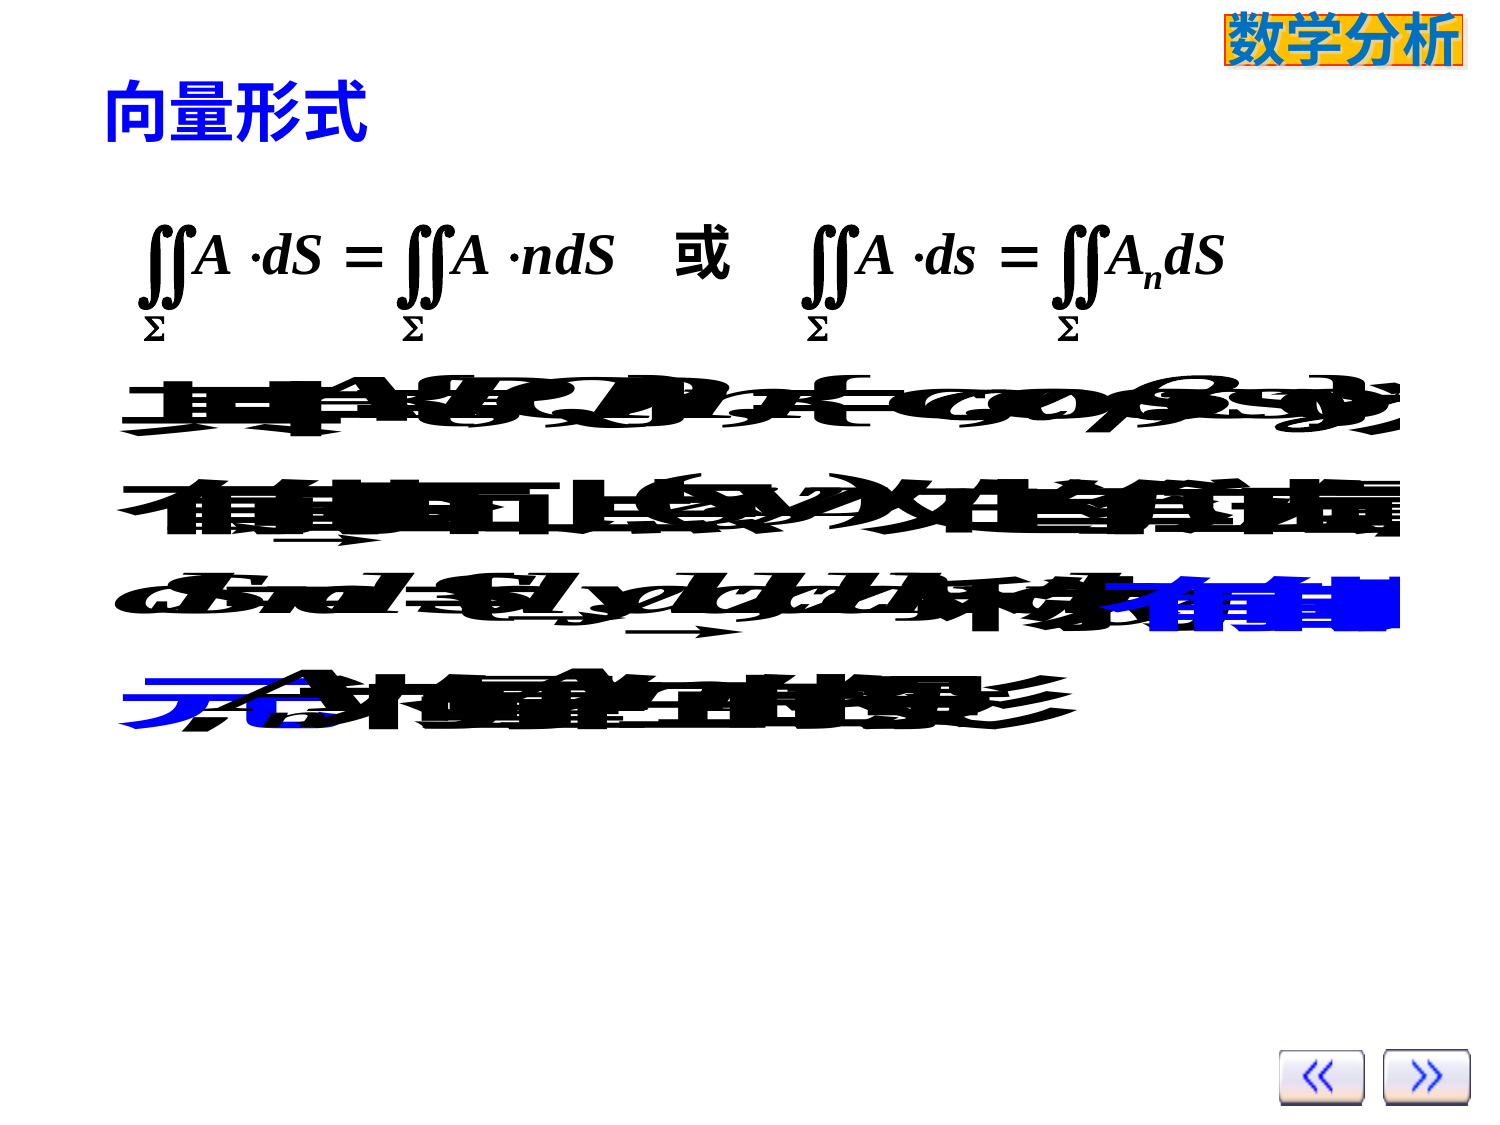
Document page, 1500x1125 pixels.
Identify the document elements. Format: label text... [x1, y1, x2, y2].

text_box 向量形式 [87, 62, 575, 158]
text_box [109, 349, 1401, 741]
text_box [125, 209, 1350, 345]
picture [1383, 1049, 1471, 1106]
picture [1279, 1050, 1365, 1106]
